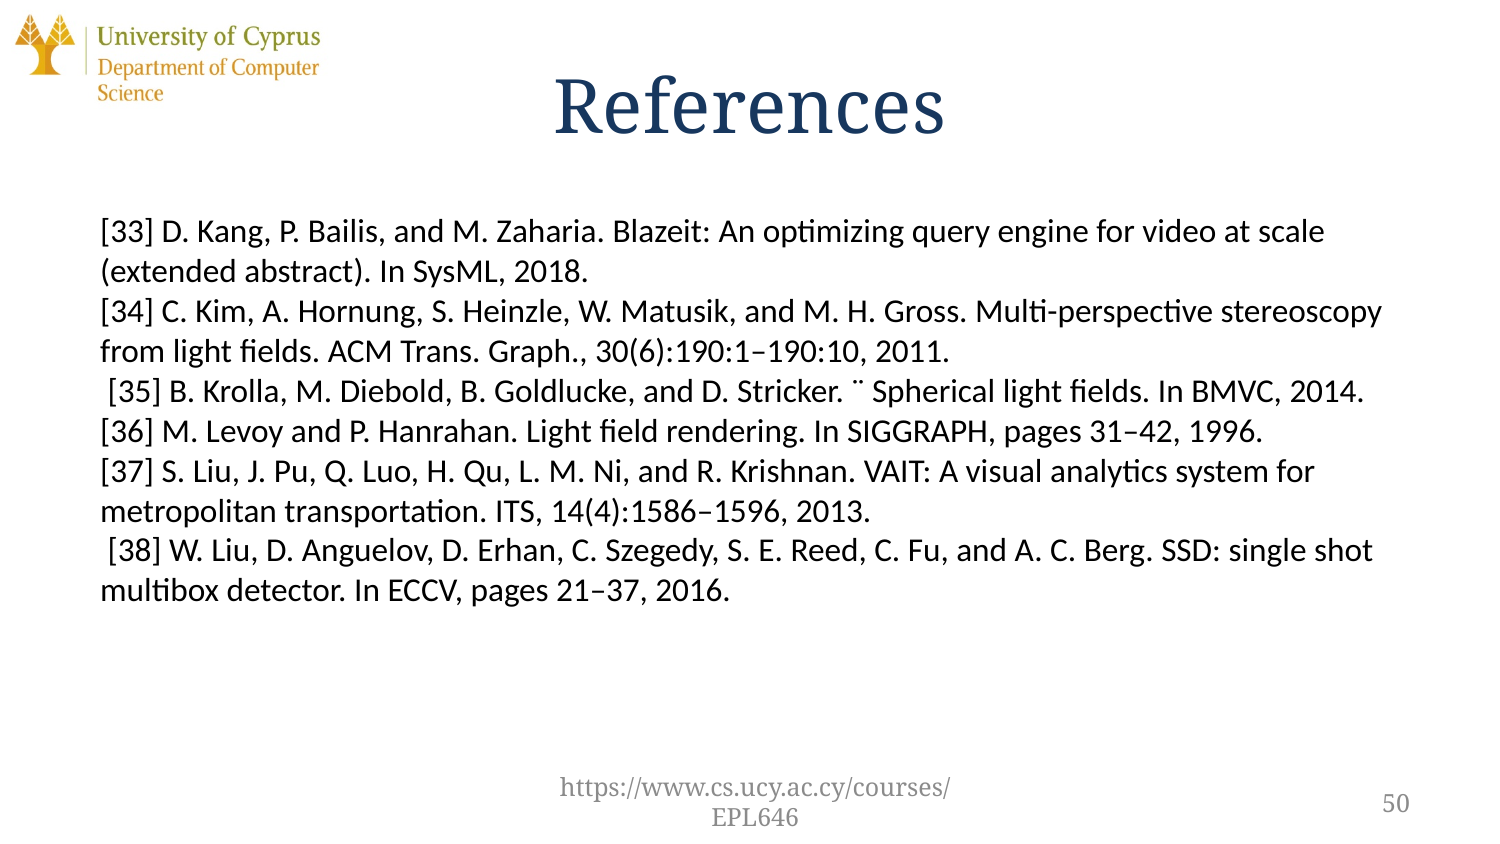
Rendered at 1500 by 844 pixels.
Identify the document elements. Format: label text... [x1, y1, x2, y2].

slide_number 50 [1074, 782, 1425, 827]
title References [75, 33, 1425, 175]
footer https://www.cs.ucy.ac.cy/courses/EPL646 [512, 776, 998, 827]
picture [0, 0, 341, 132]
list [33] D. Kang, P. Bailis, and M. Zaharia. Blazeit: An optimizing query engine for video at scale (extended abstract). In SysML, 2018. [34] C. Kim, A. Hornung, S. Heinzle, W. Matusik, and M. H. Gross. Multi-perspective stereoscopy from light fields. ACM Trans. Graph., 30(6):190:1–190:10, 2011. [35] B. Krolla, M. Diebold, B. Goldlucke, and D. Stricker. ¨ Spherical light fields. In BMVC, 2014. [36] M. Levoy and P. Hanrahan. Light field rendering. In SIGGRAPH, pages 31–42, 1996. [37] S. Liu, J. Pu, Q. Luo, H. Qu, L. M. Ni, and R. Krishnan. VAIT: A visual analytics system for metropolitan transportation. ITS, 14(4):1586–1596, 2013. [38] W. Liu, D. Anguelov, D. Erhan, C. Szegedy, S. E. Reed, C. Fu, and A. C. Berg. SSD: single shot multibox detector. In ECCV, pages 21–37, 2016. [85, 201, 1468, 802]
